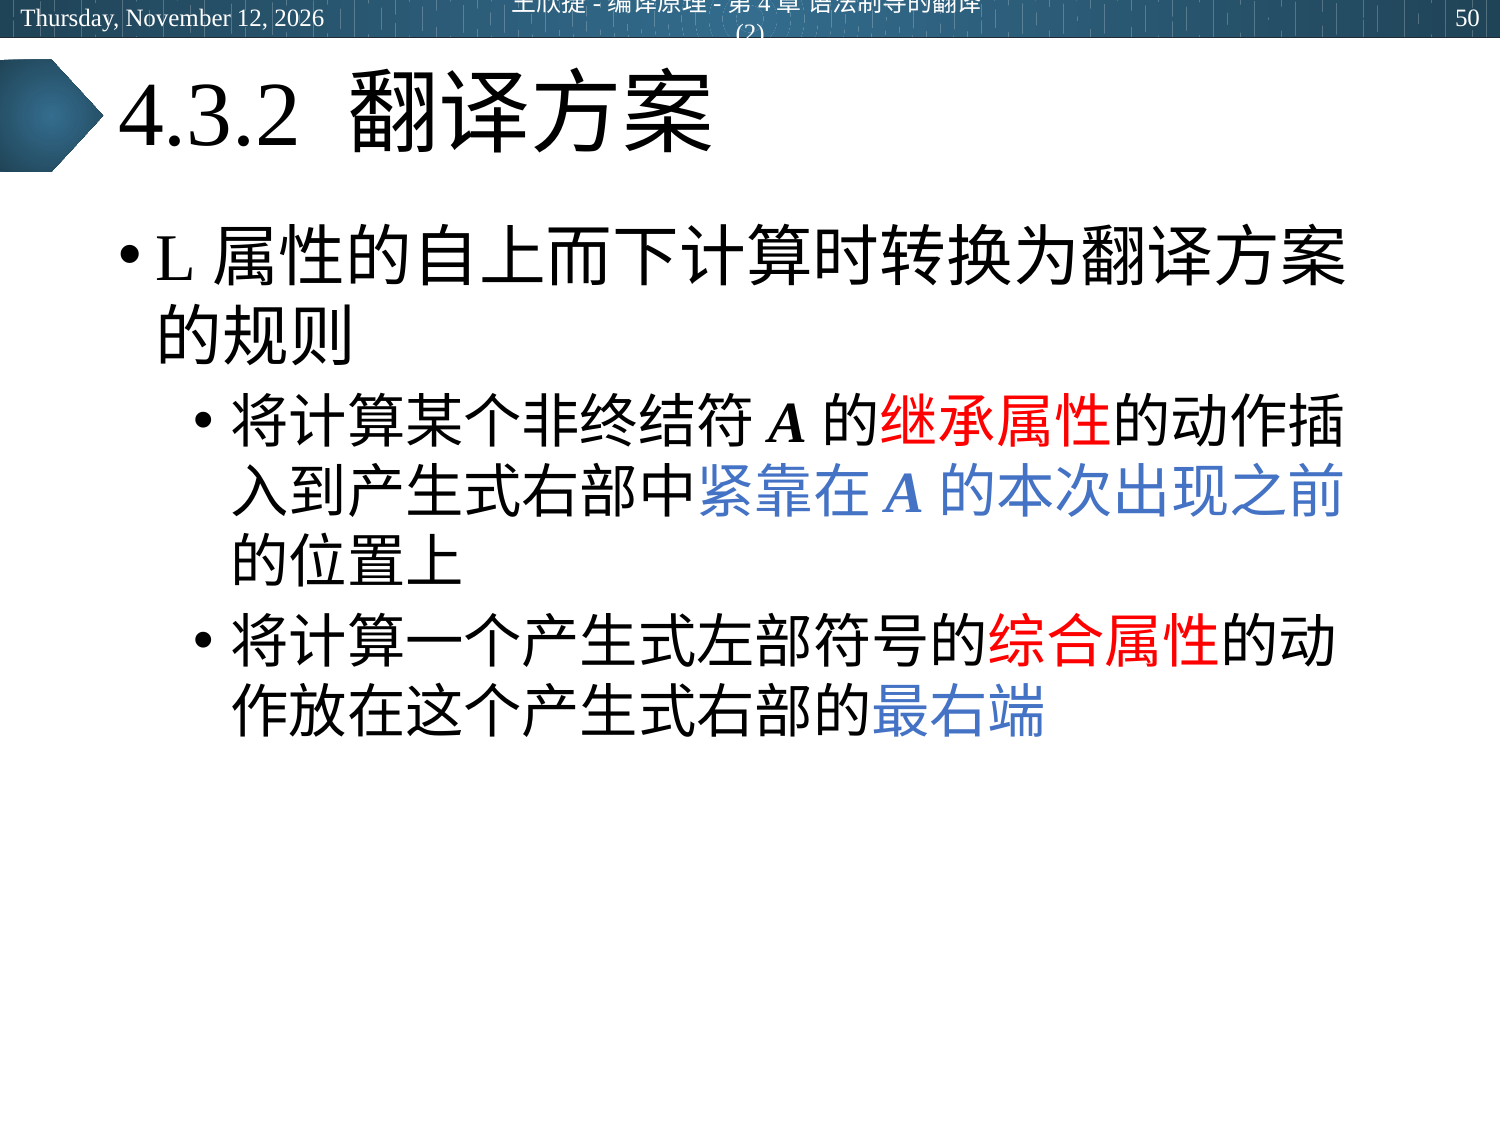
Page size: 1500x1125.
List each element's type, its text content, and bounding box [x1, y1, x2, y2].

title 4.3.2 翻译方案 [103, 37, 1397, 194]
footer 王欣捷-编译原理-第4章 语法制导的翻译(2) [496, 1, 1004, 32]
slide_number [5, 1, 344, 32]
list L属性的自上而下计算时转换为翻译方案的规则 将计算某个非终结符A的继承属性的动作插入到产生式右部中紧靠在A的本次出现之前的位置上 将计算一个产生式左部符号的综合属性的动作放在这个产生式右部的最右端 [103, 206, 1397, 1014]
slide_number 50 [1157, 1, 1495, 32]
